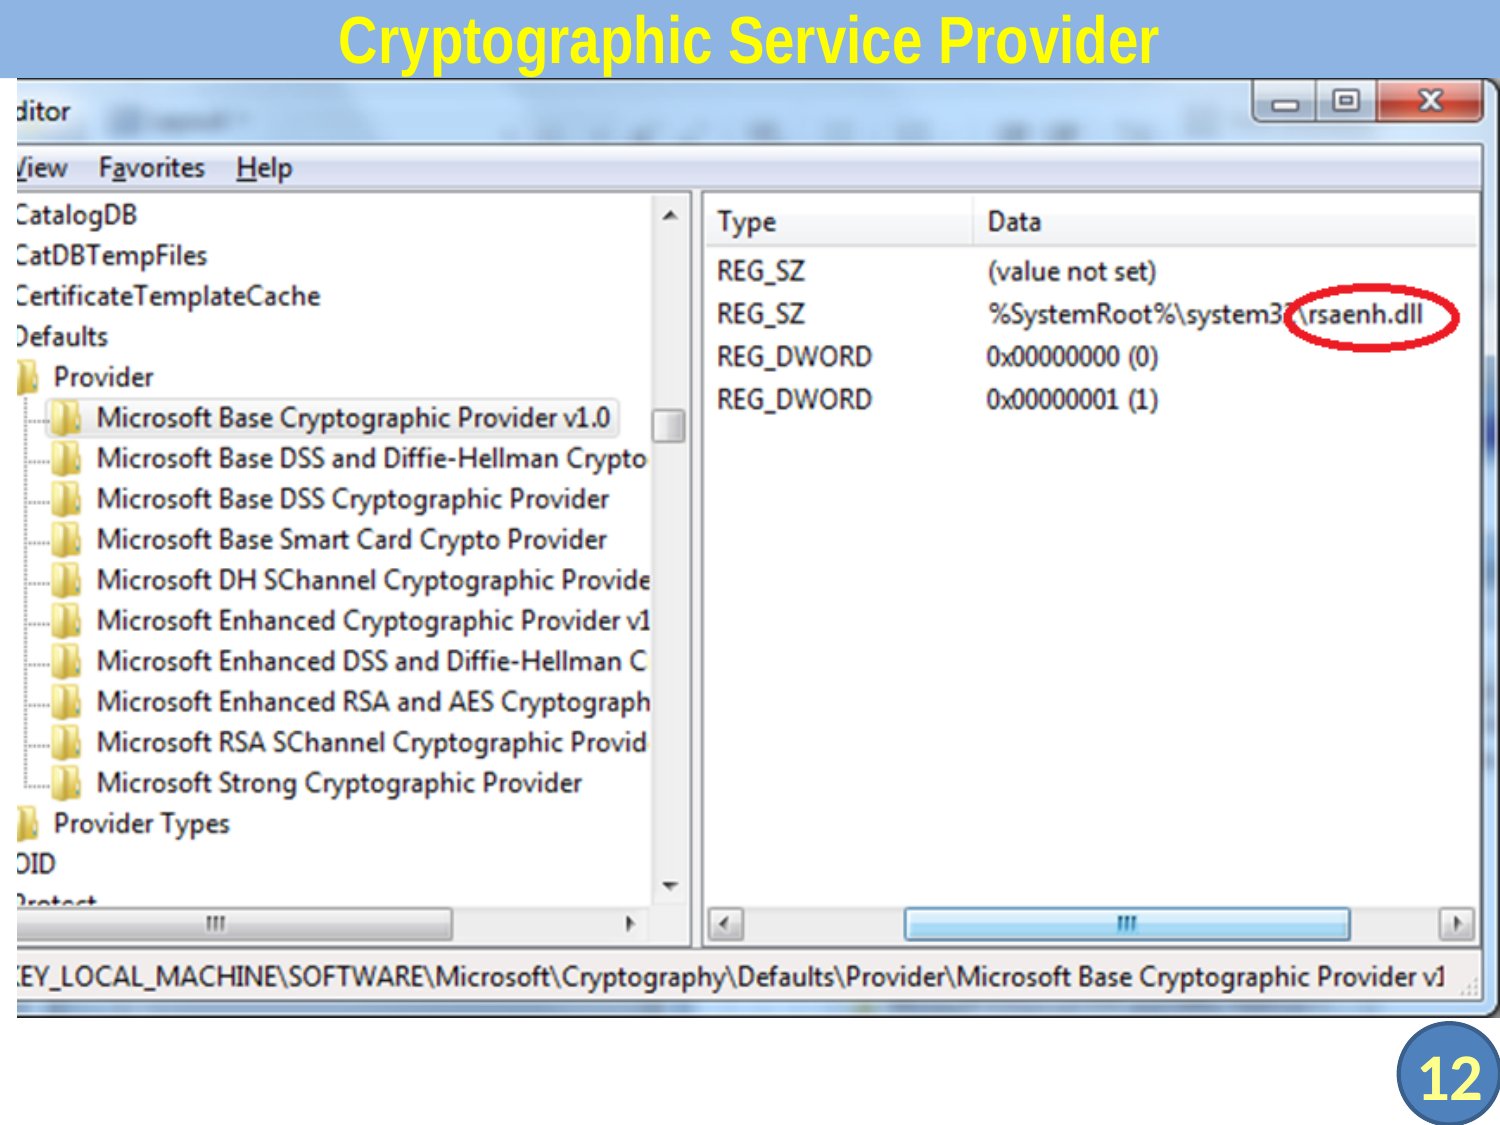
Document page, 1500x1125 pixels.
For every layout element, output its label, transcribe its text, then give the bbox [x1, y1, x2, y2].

picture [17, 77, 1500, 1019]
title Cryptographic Service Provider [0, 0, 1500, 79]
slide_number 12 [1399, 1025, 1500, 1125]
